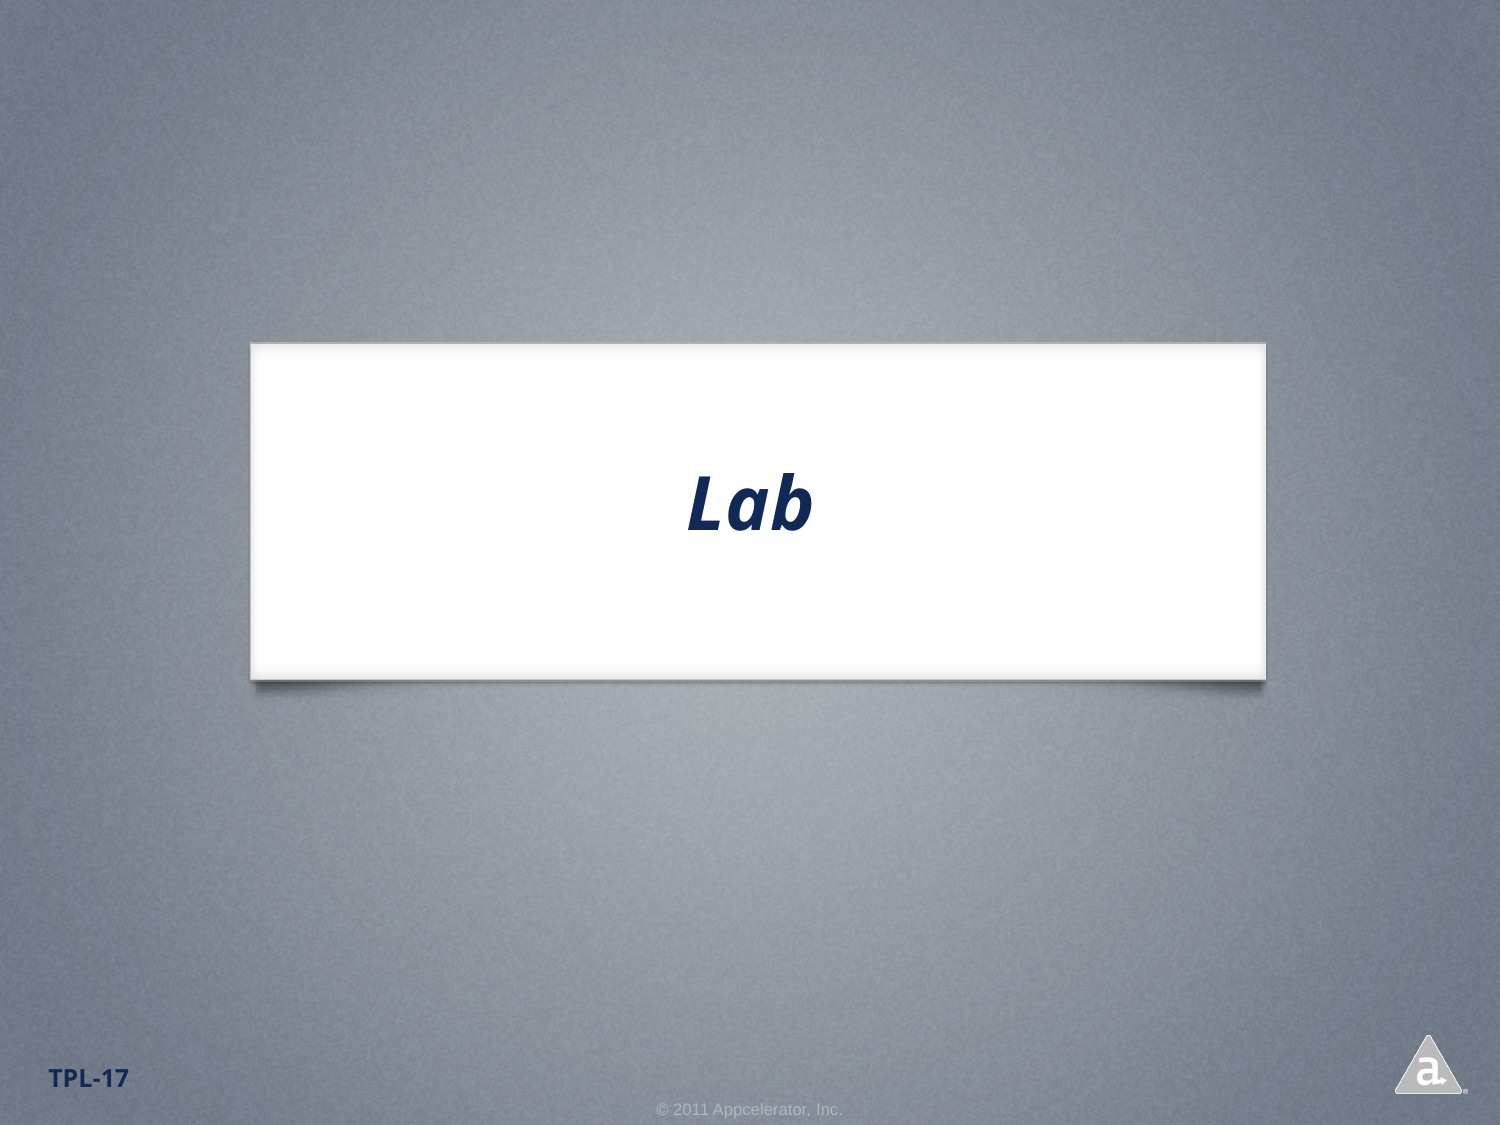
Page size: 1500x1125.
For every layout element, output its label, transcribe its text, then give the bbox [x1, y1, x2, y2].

slide_number TPL-17 [33, 1050, 384, 1110]
picture [0, 0, 1500, 1125]
title Lab [112, 380, 1388, 622]
